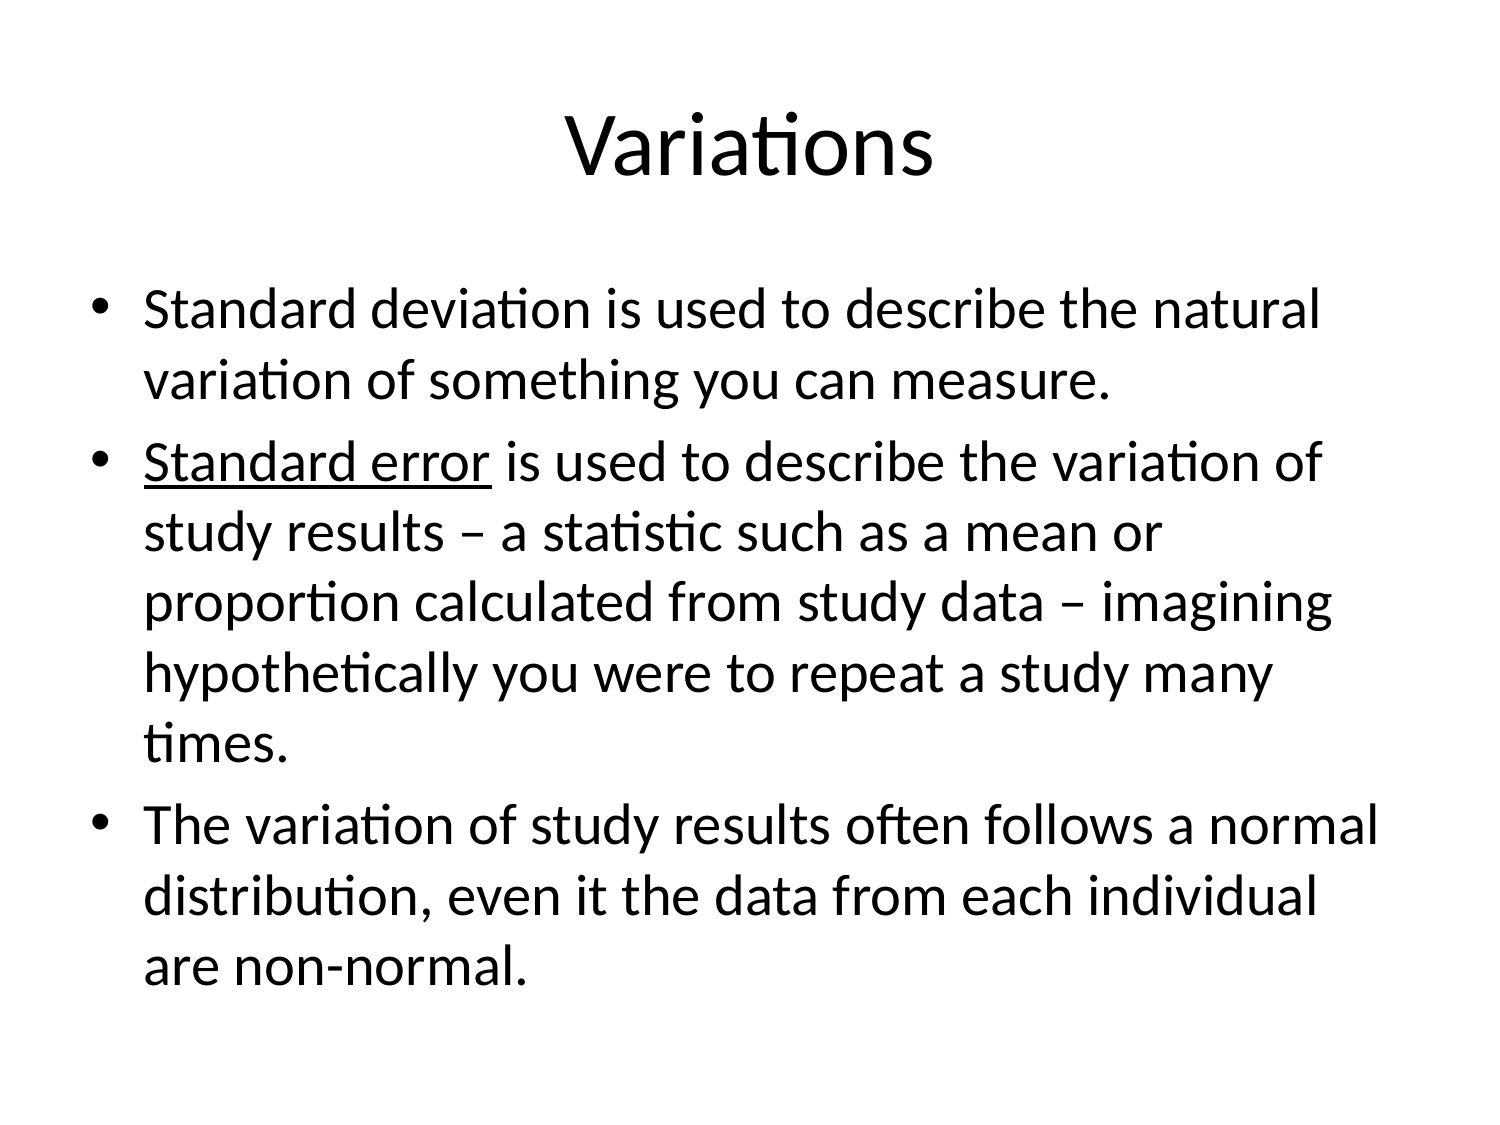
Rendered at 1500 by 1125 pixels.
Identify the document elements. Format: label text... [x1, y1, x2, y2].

title Variations [75, 45, 1425, 233]
list Standard deviation is used to describe the natural variation of something you can measure. Standard error is used to describe the variation of study results – a statistic such as a mean or proportion calculated from study data – imagining hypothetically you were to repeat a study many times. The variation of study results often follows a normal distribution, even it the data from each individual are non-normal. [75, 262, 1425, 1005]
